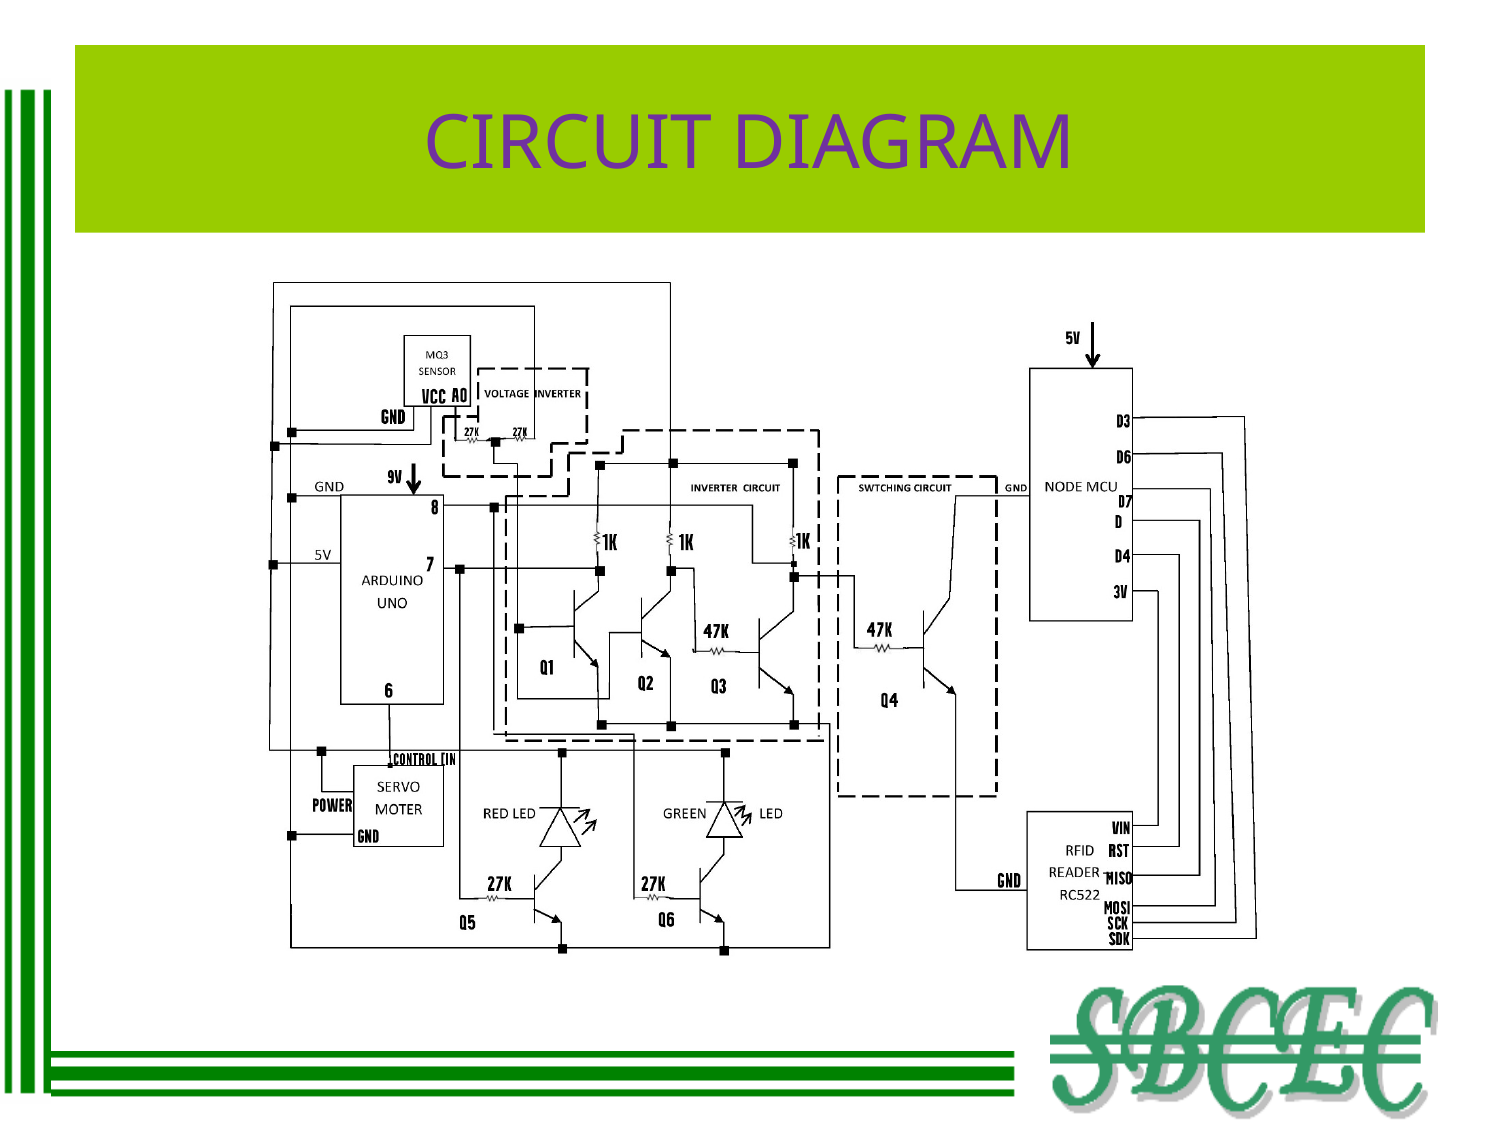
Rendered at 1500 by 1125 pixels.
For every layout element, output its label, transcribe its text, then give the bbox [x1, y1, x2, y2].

title CIRCUIT DIAGRAM [75, 45, 1425, 233]
picture [245, 245, 1438, 1125]
picture [0, 78, 1025, 1104]
